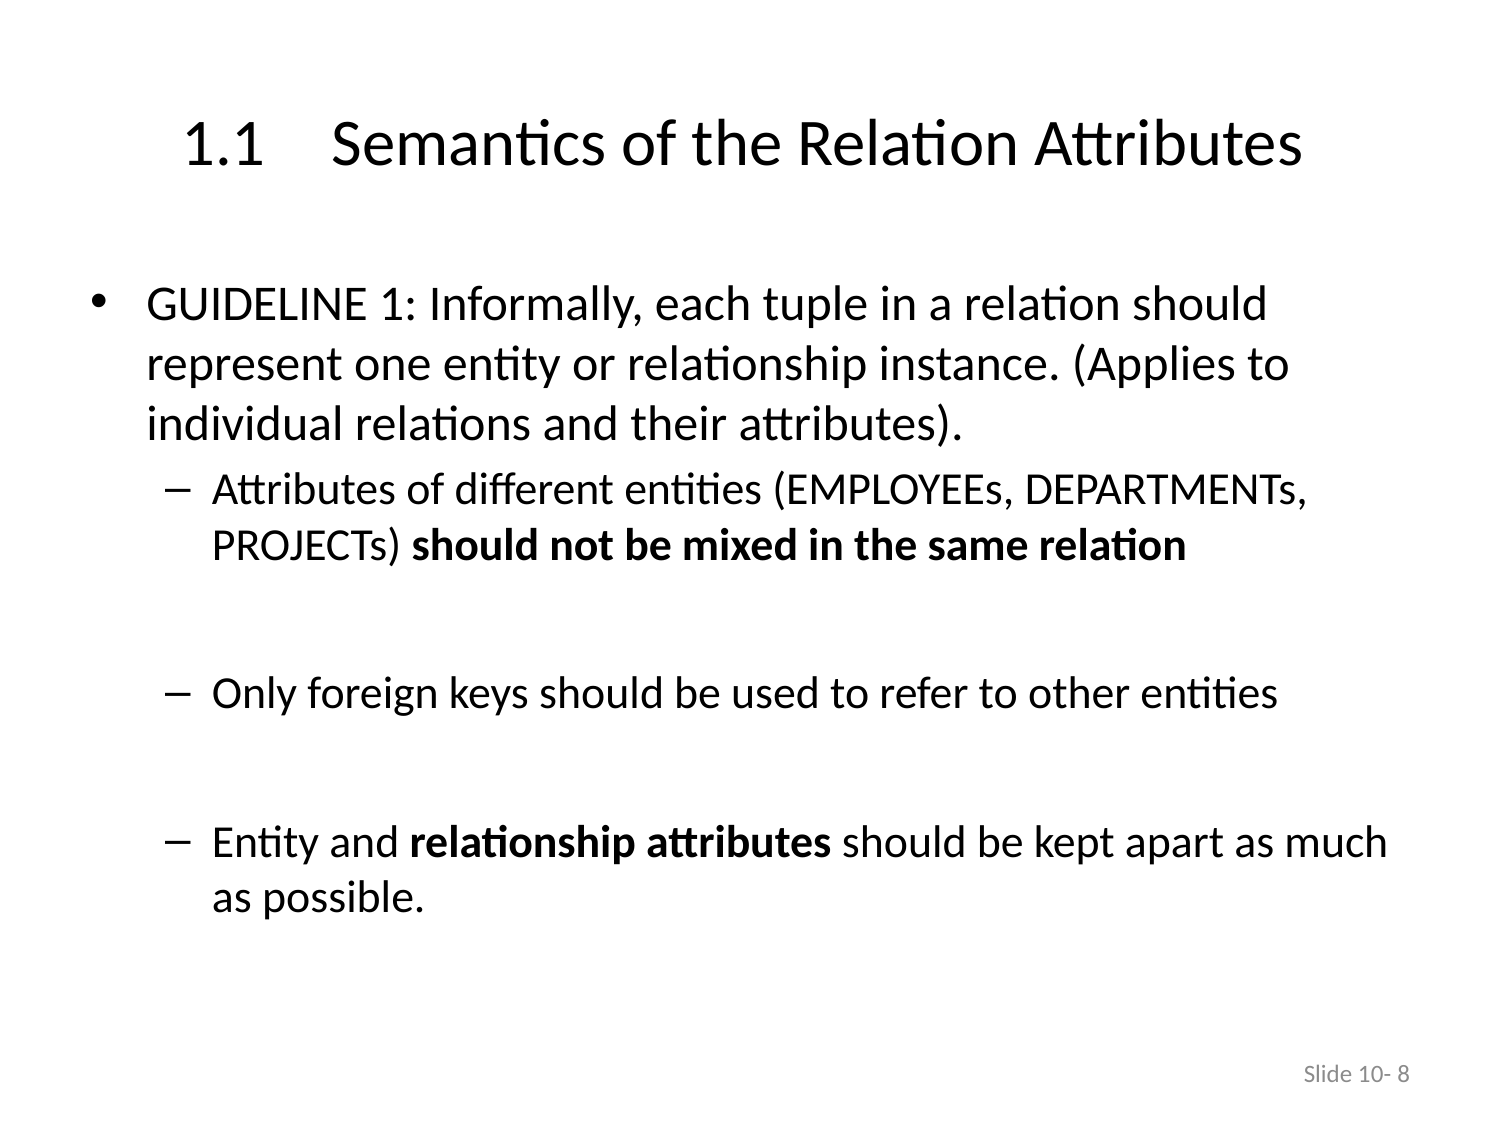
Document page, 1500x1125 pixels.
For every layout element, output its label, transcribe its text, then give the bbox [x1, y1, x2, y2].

title 1.1 Semantics of the Relation Attributes [75, 45, 1425, 233]
slide_number Slide 10- 8 [1074, 1042, 1425, 1103]
list GUIDELINE 1: Informally, each tuple in a relation should represent one entity or relationship instance. (Applies to individual relations and their attributes). Attributes of different entities (EMPLOYEEs, DEPARTMENTs, PROJECTs) should not be mixed in the same relation Only foreign keys should be used to refer to other entities Entity and relationship attributes should be kept apart as much as possible. [75, 262, 1425, 1005]
